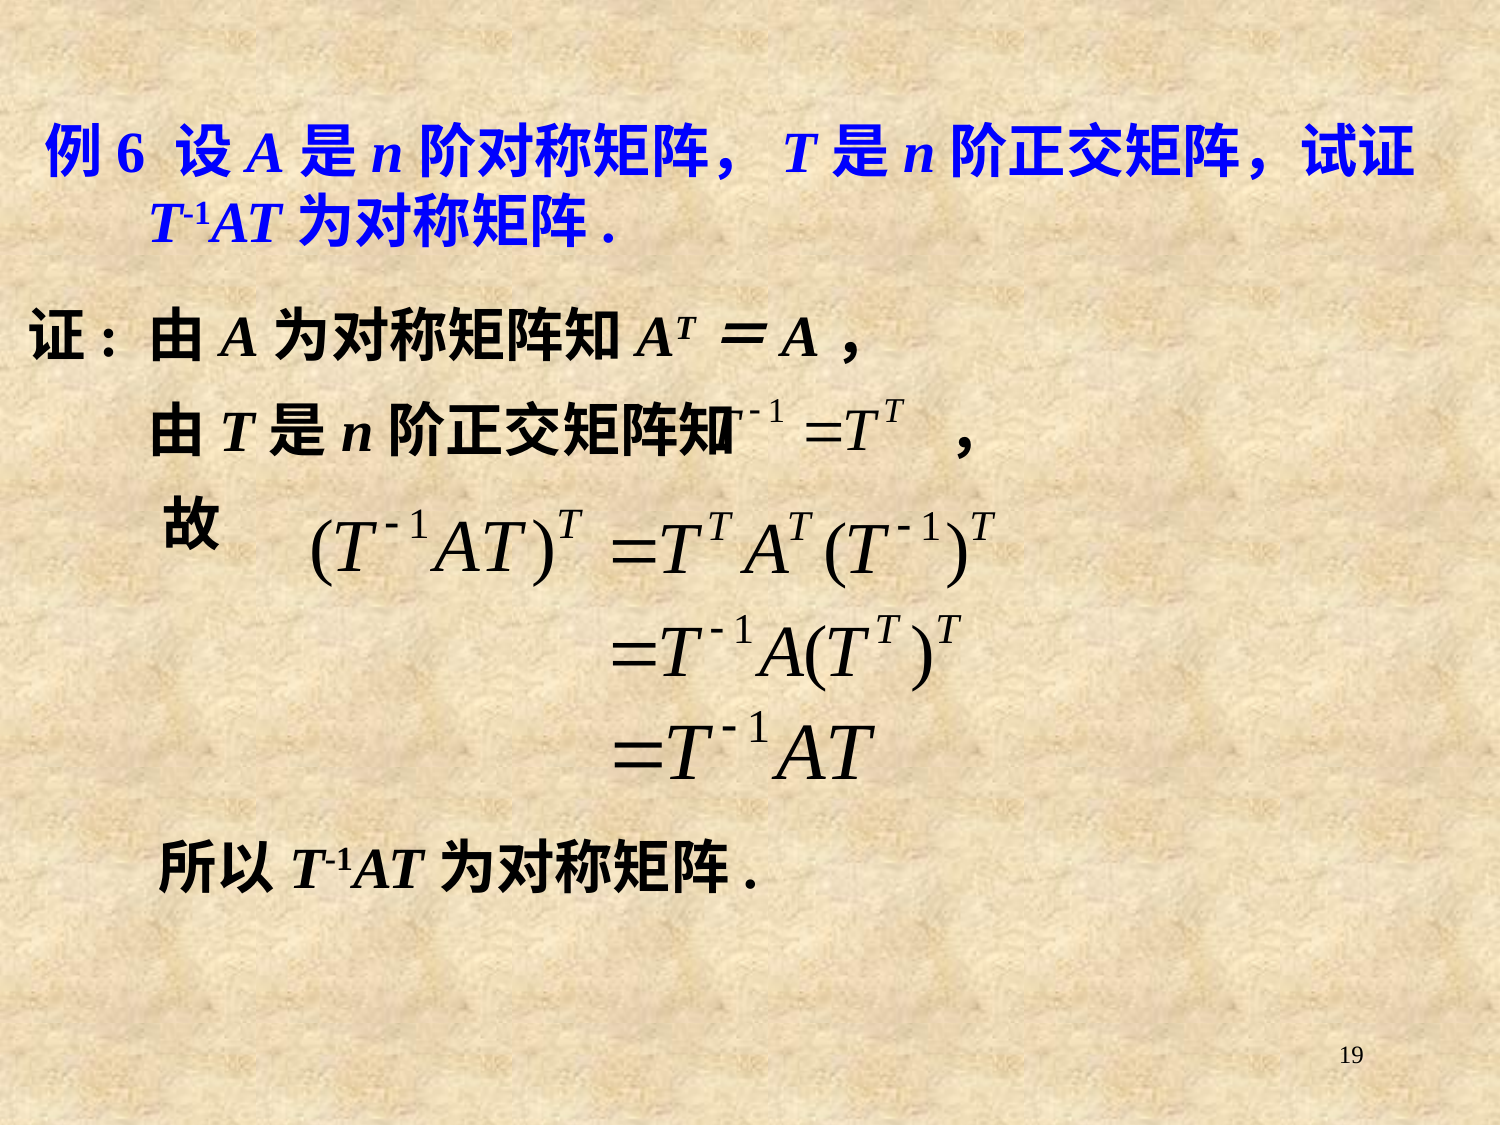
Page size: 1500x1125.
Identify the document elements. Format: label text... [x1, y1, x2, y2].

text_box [702, 385, 917, 459]
title 例6 设A是n阶对称矩阵，T是n阶正交矩阵，试证T-1AT为对称矩阵. [29, 89, 1471, 278]
text_box 由T是n阶正交矩阵知 ， [132, 385, 1023, 471]
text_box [596, 692, 892, 792]
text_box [596, 597, 975, 709]
text_box 所以T-1AT为对称矩阵. [144, 822, 773, 908]
picture [0, 0, 1500, 1125]
text_box 故 [147, 479, 236, 565]
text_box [596, 494, 1011, 606]
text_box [300, 491, 600, 604]
text_box 证: 由A为对称矩阵知AT＝A， [12, 290, 908, 376]
